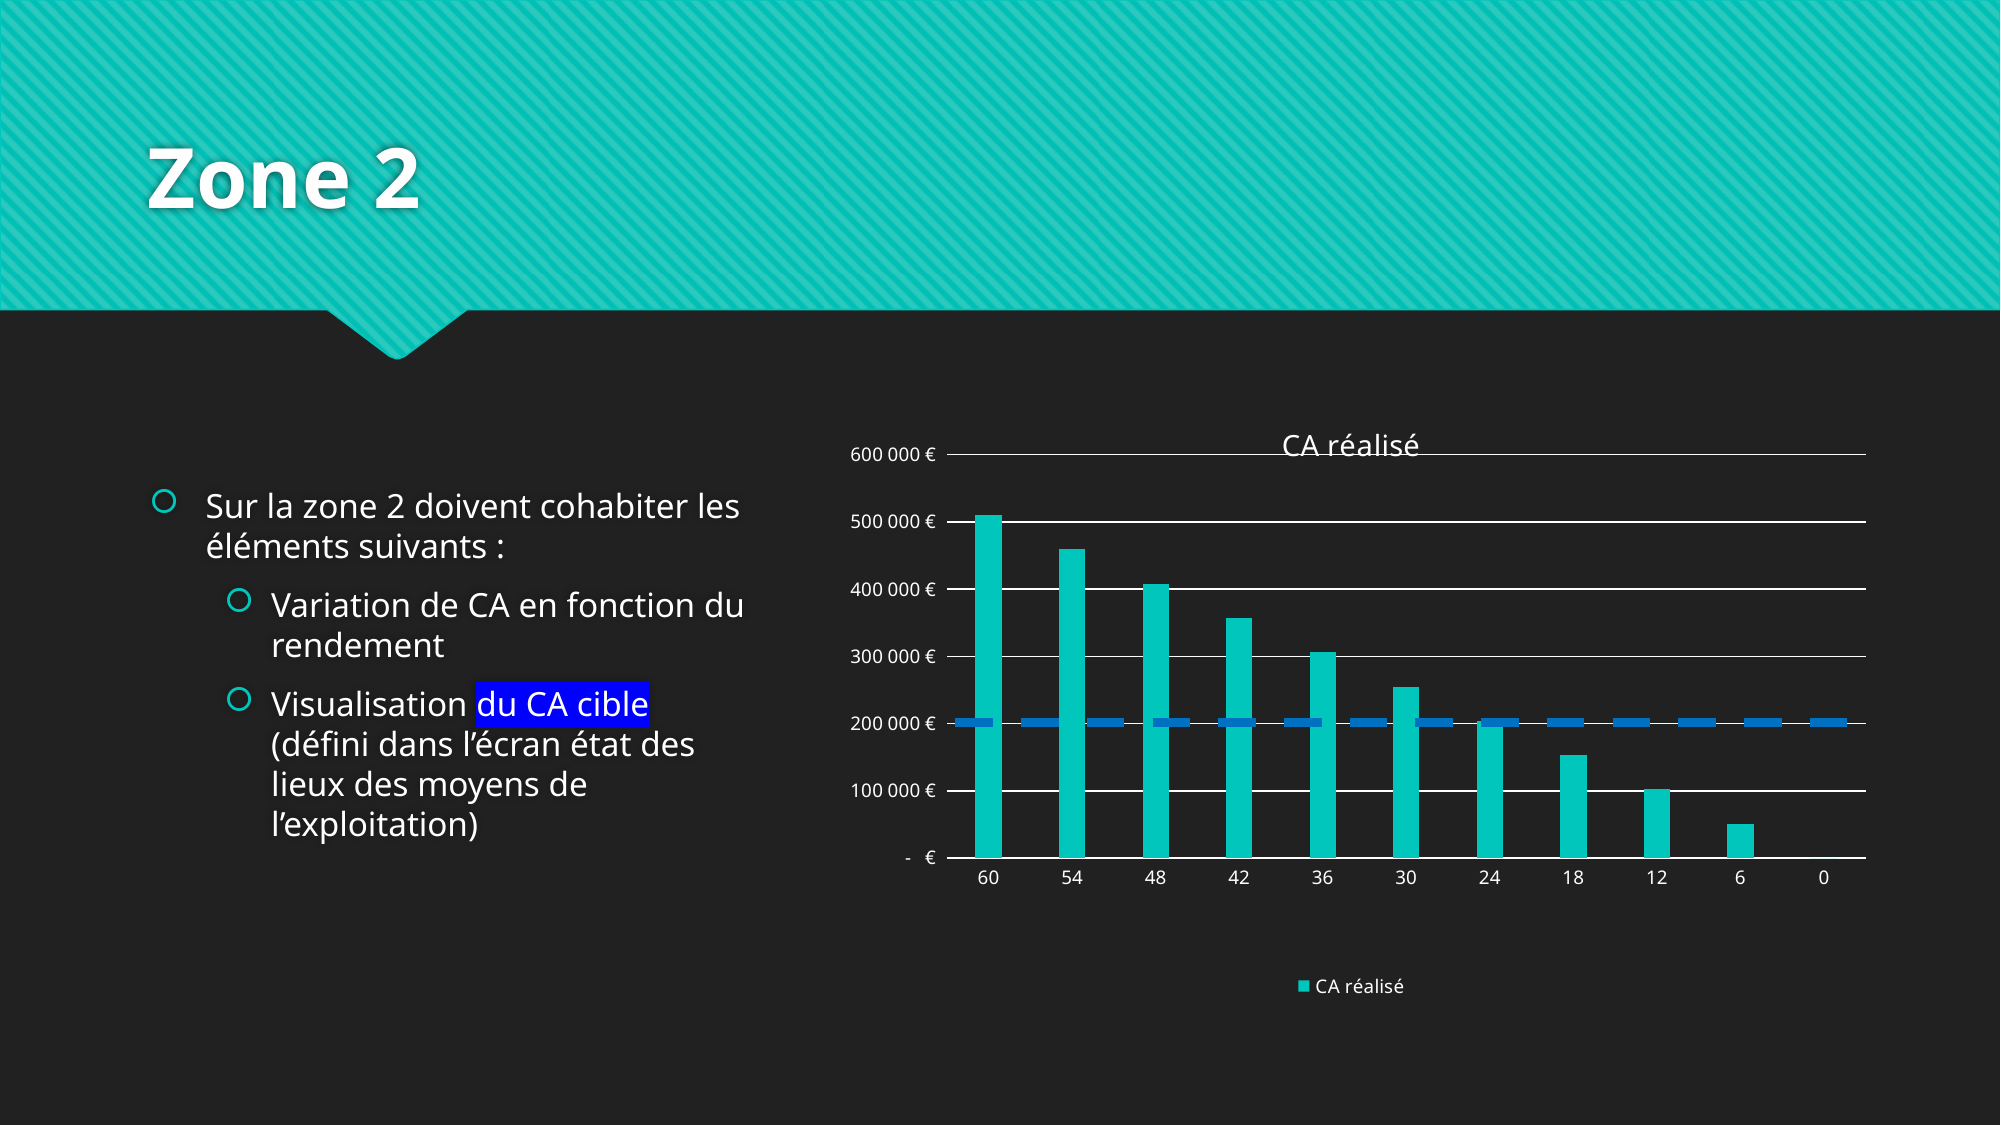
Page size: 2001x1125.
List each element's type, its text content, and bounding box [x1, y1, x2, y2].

list Sur la zone 2 doivent cohabiter les éléments suivants : Variation de CA en fonction du rendement Visualisation du CA cible (défini dans l’écran état des lieux des moyens de l’exploitation) [134, 395, 764, 992]
title Zone 2 [132, 73, 1868, 233]
chart [836, 395, 1867, 1006]
